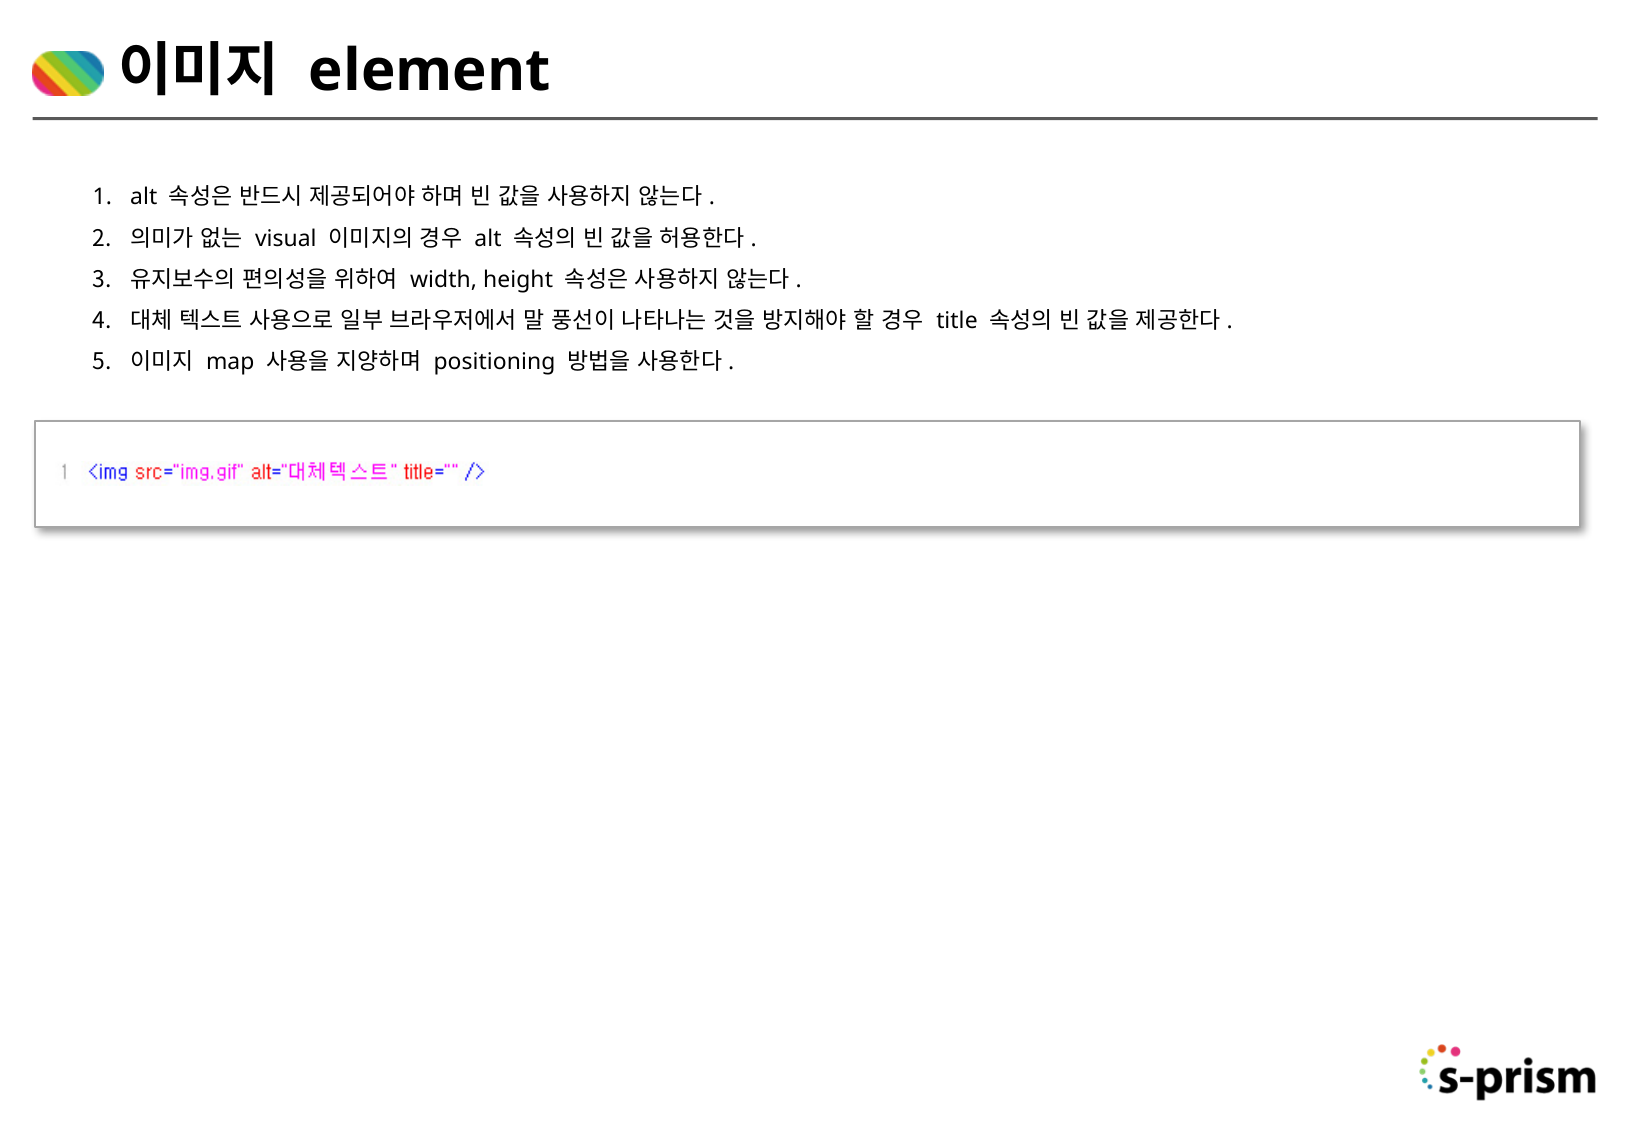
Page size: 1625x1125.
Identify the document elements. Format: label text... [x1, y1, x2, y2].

picture [1414, 1039, 1601, 1118]
picture [44, 461, 489, 486]
picture [32, 51, 104, 96]
text_box [31, 115, 1600, 122]
text_box [33, 419, 1582, 529]
text_box alt 속성은 반드시 제공되어야 하며 빈 값을 사용하지 않는다. 의미가 없는 visual 이미지의 경우 alt 속성의 빈 값을 허용한다. 유지보수의 편의성을 위하여 width, height 속성은 사용하지 않는다. 대체 텍스트 사용으로 일부 브라우저에서 말 풍선이 나타나는 것을 방지해야 할 경우 title 속성의 빈 값을 제공한다. 이미지 map 사용을 지양하며 positioning 방법을 사용한다. [78, 160, 1254, 382]
text_box 이미지 element [103, 24, 566, 109]
